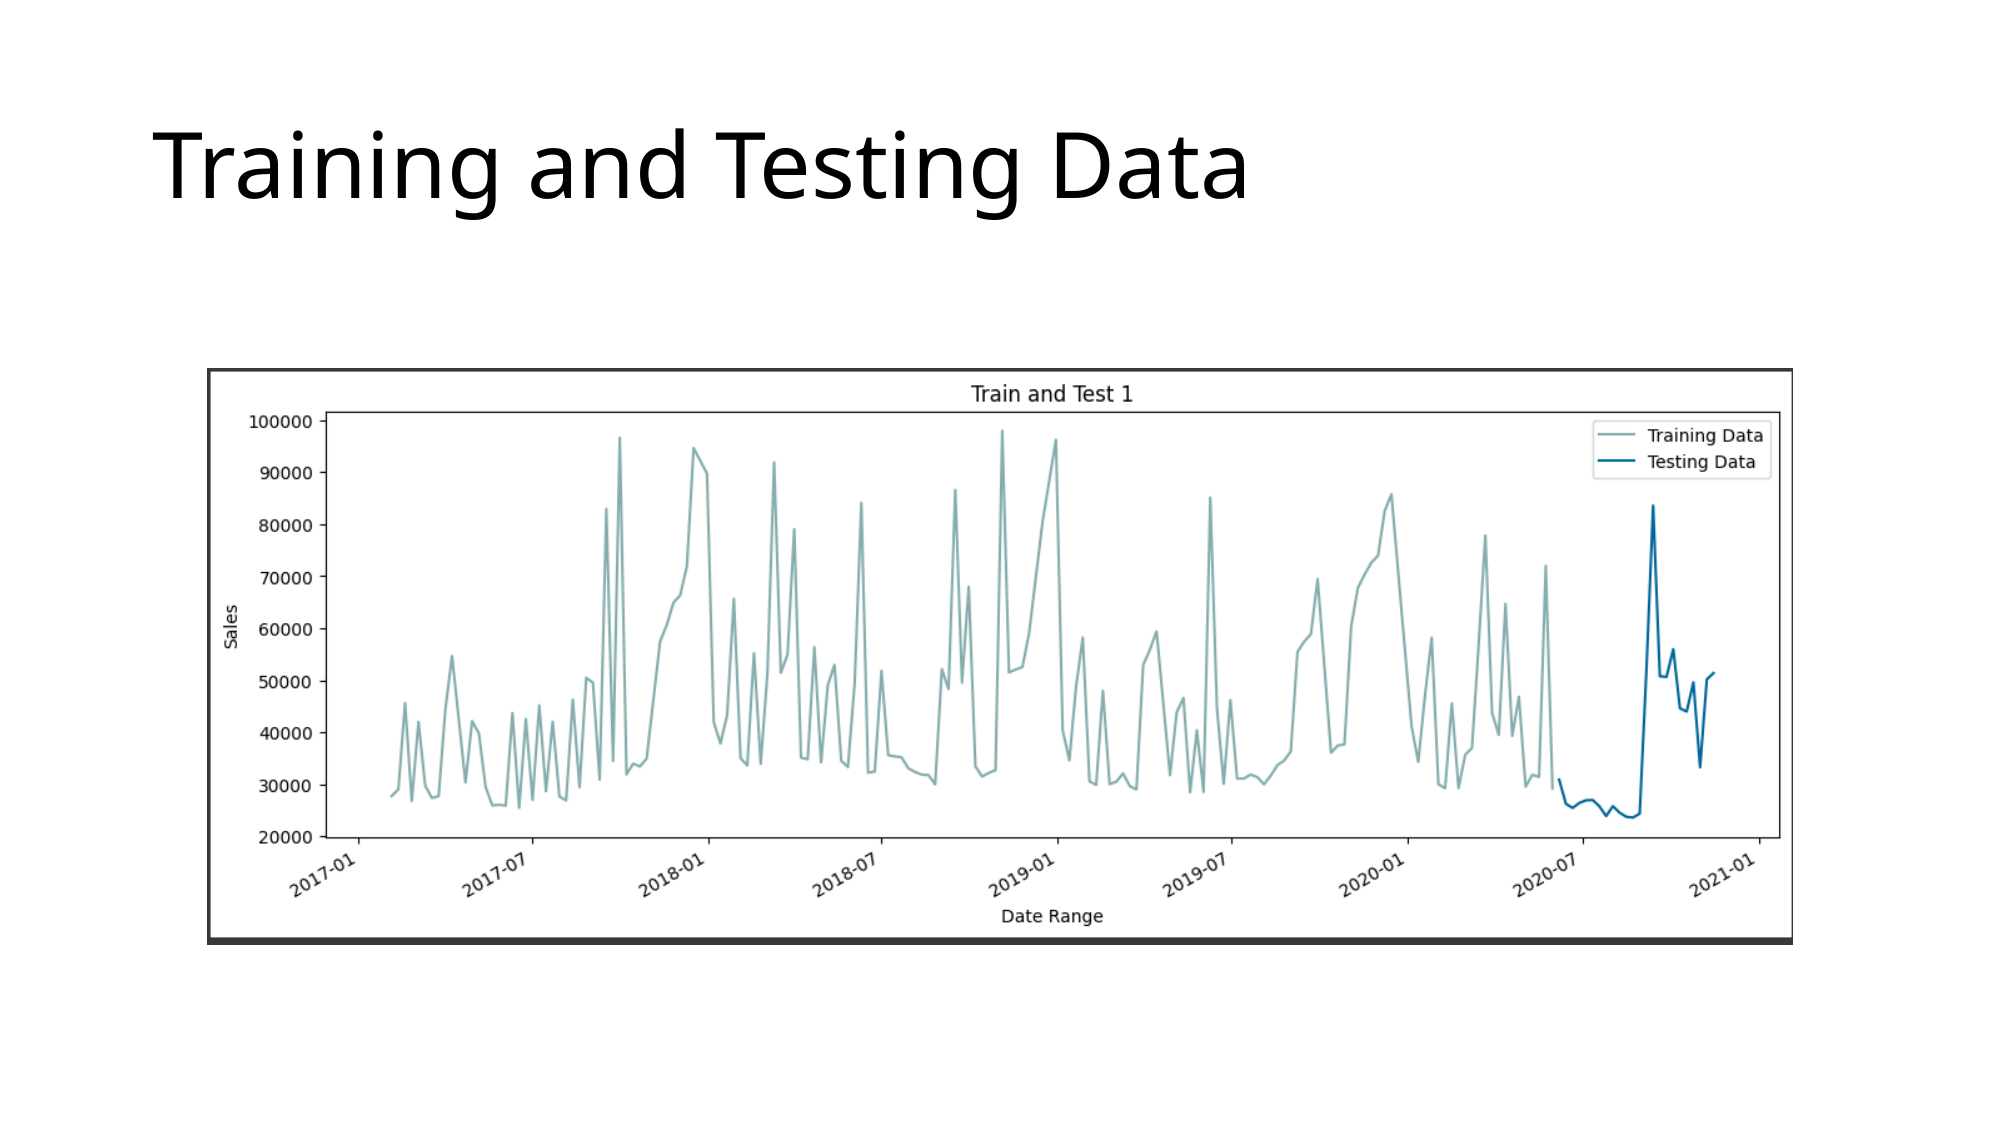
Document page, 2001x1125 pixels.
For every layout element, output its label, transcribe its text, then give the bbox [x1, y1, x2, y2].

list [207, 368, 1793, 945]
title Training and Testing Data [137, 59, 1863, 278]
